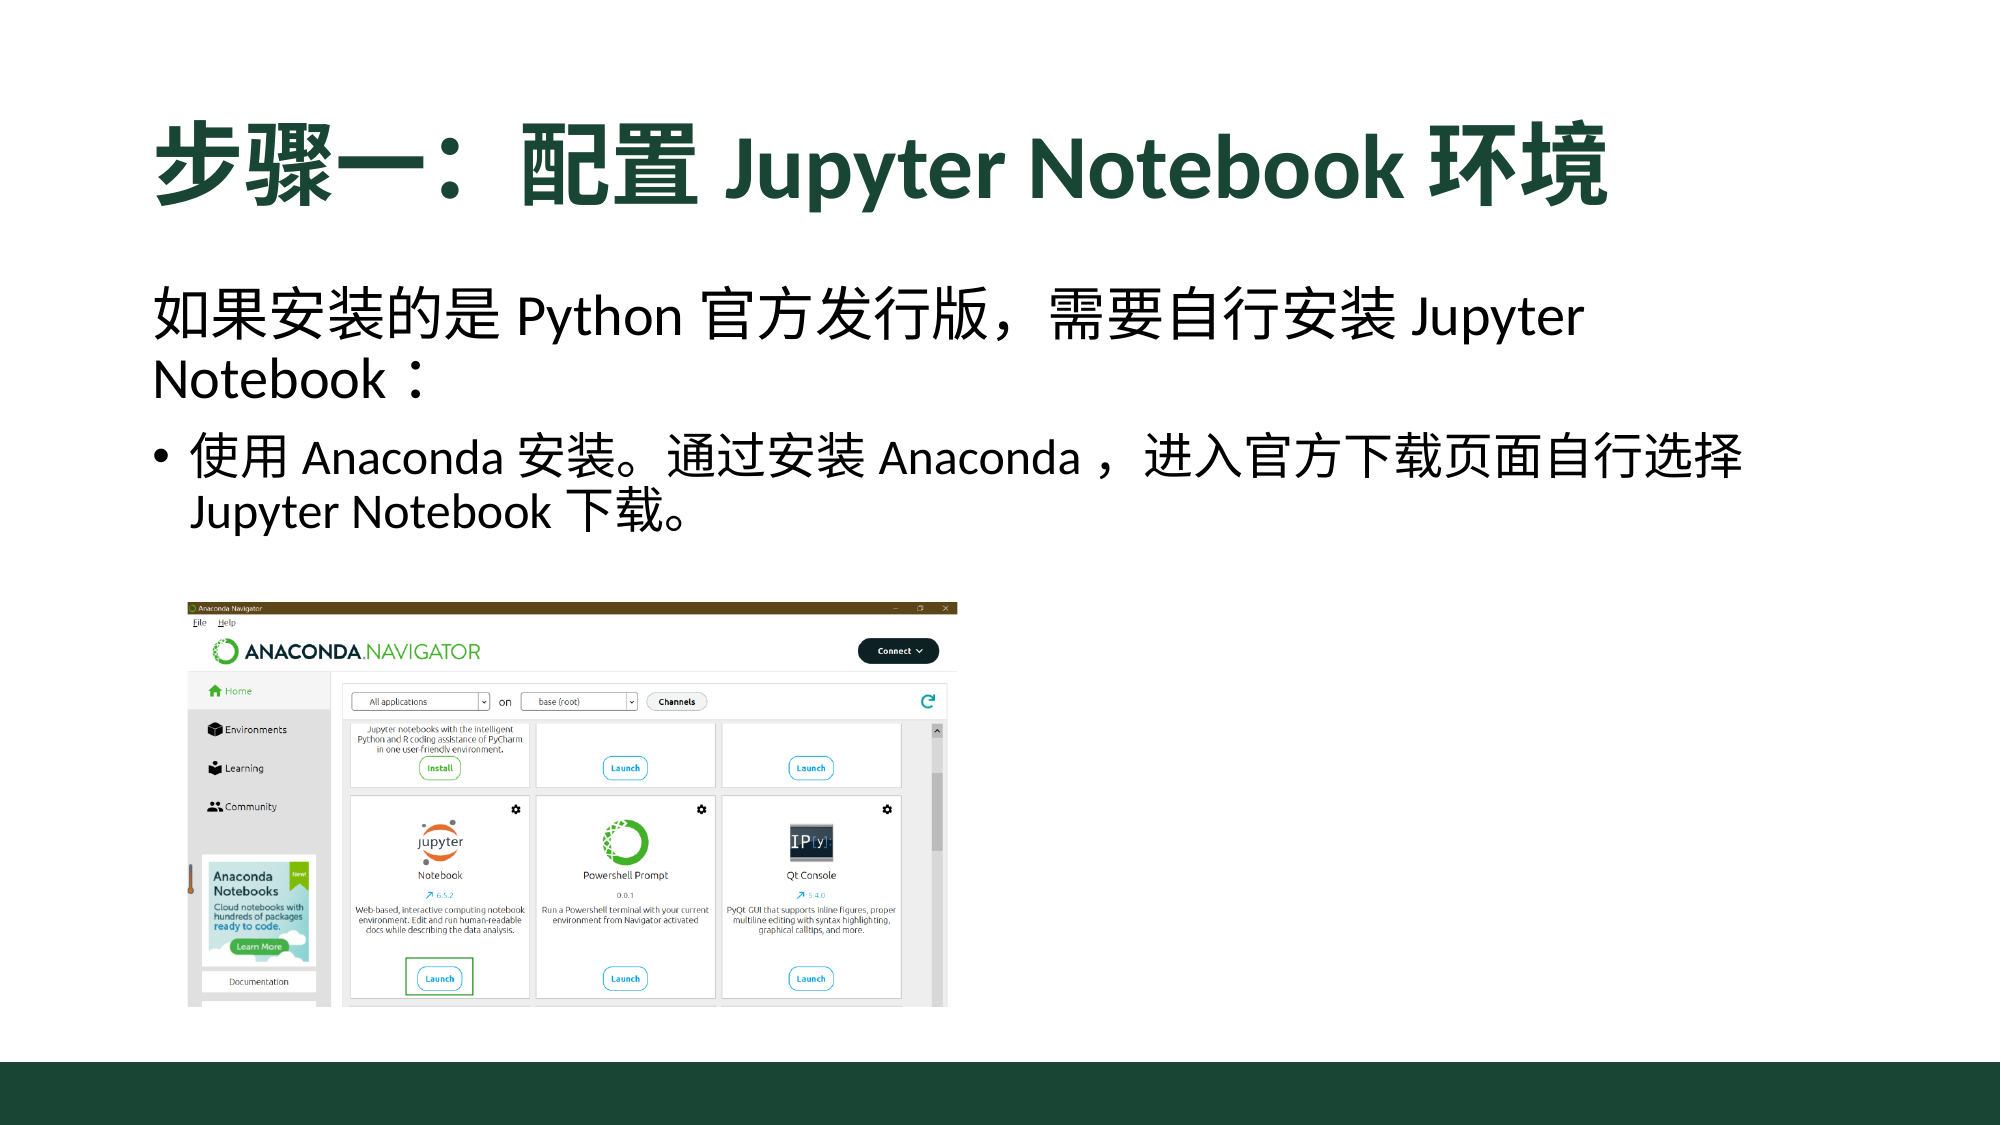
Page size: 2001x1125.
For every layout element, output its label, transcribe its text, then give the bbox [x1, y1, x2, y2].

list 如果安装的是Python官方发行版，需要自行安装Jupyter Notebook： 使用Anaconda安装。通过安装Anaconda，进入官方下载页面自行选择Jupyter Notebook下载。 [137, 277, 1863, 992]
picture [187, 602, 958, 1007]
title 步骤一：配置Jupyter Notebook环境 [137, 59, 1863, 277]
